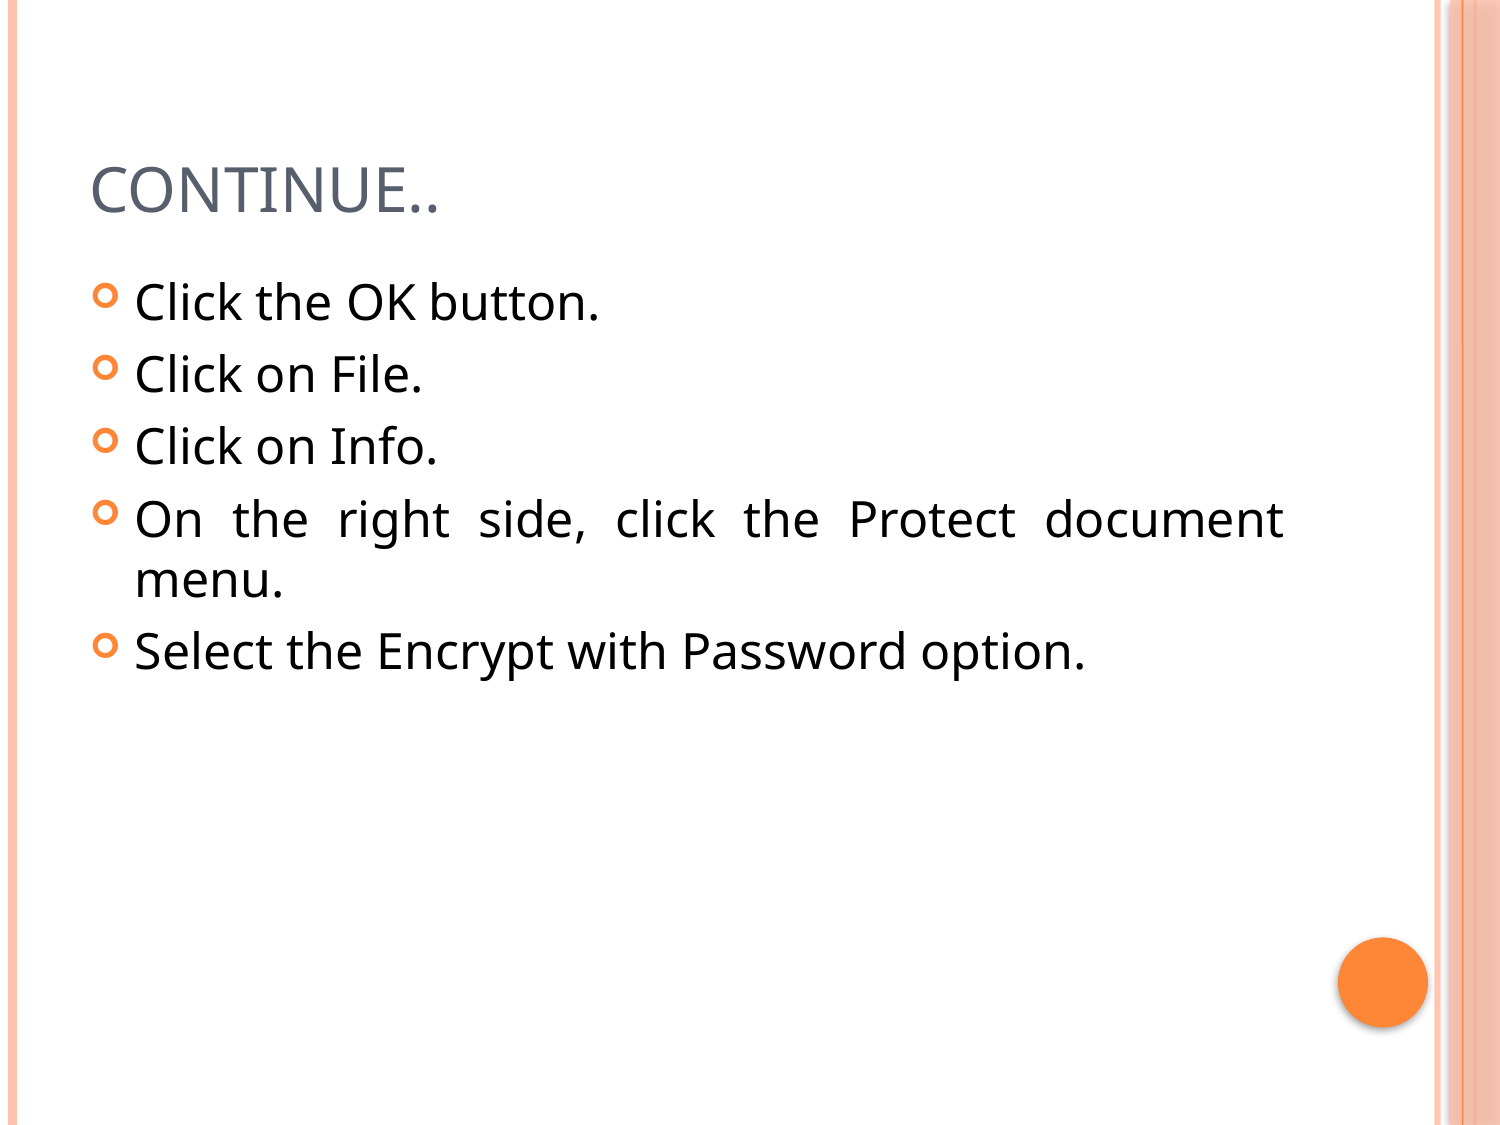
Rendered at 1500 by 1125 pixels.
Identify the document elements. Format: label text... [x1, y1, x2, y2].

title Continue.. [75, 45, 1300, 233]
list Click the OK button. Click on File. Click on Info. On the right side, click the Protect document menu. Select the Encrypt with Password option. [75, 262, 1300, 1062]
